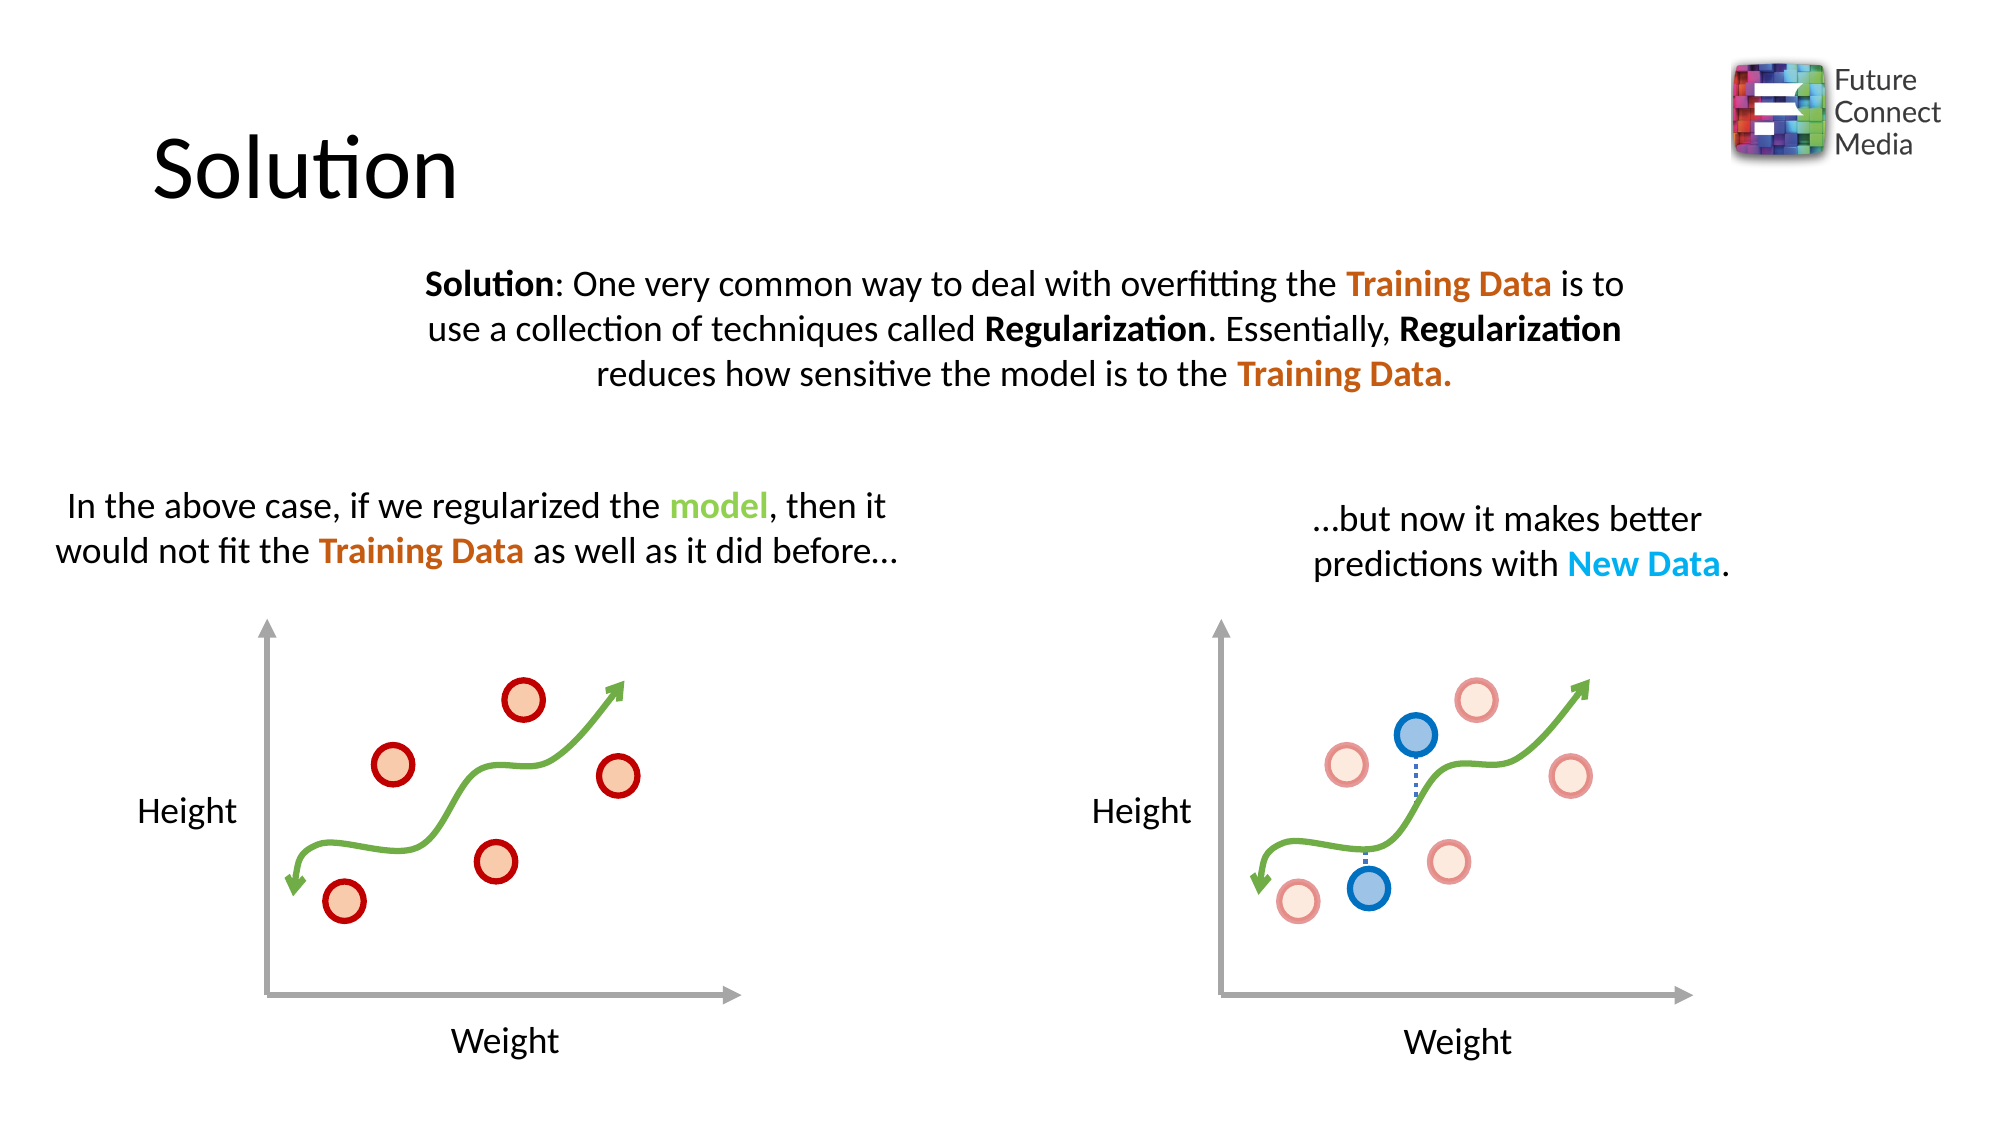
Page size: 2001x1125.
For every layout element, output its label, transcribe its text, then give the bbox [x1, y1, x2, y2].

text_box Solution: One very common way to deal with overfitting the Training Data is to use a collection of techniques called Regularization. Essentially, Regularization reduces how sensitive the model is to the Training Data. [393, 251, 1657, 402]
title Solution [137, 59, 1015, 278]
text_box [120, 618, 742, 1066]
picture [1731, 5, 1943, 218]
text_box In the above case, if we regularized the model, then it would not fit the Training Data as well as it did before… [30, 473, 923, 579]
text_box …but now it makes better predictions with New Data. [1298, 486, 1836, 592]
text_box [1075, 618, 1694, 1066]
